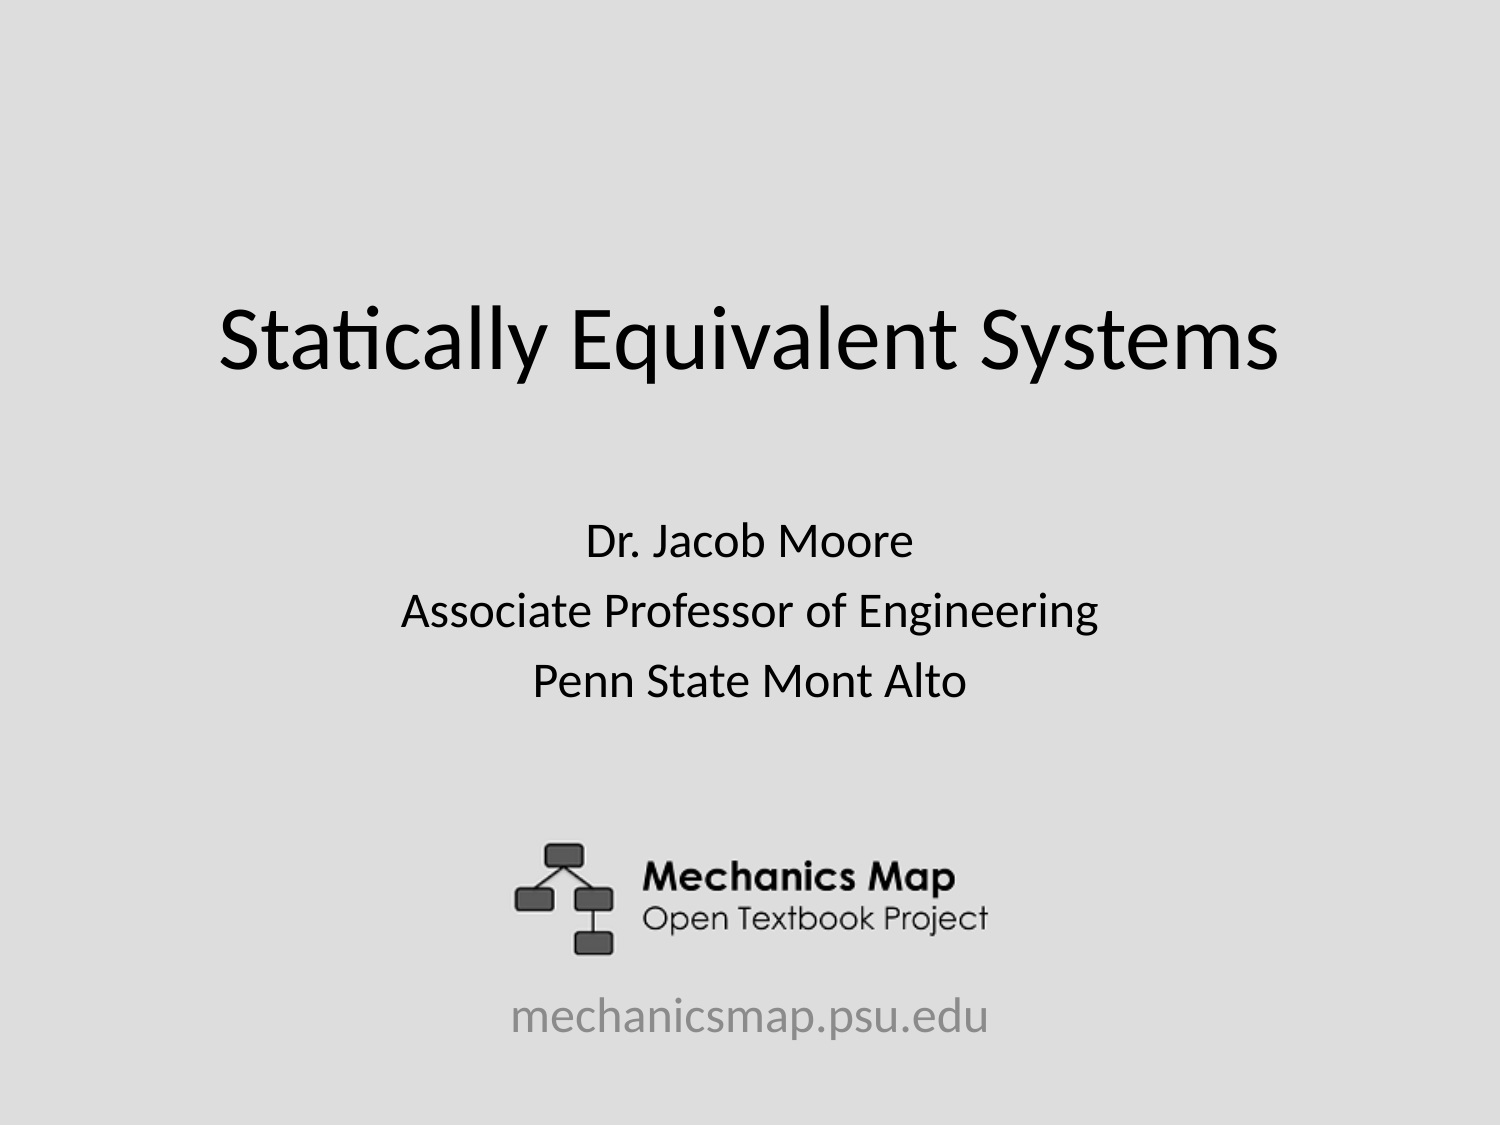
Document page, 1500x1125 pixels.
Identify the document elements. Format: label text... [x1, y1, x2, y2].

title Statically Equivalent Systems [112, 212, 1388, 454]
subtitle Dr. Jacob Moore Associate Professor of Engineering Penn State Mont Alto [225, 500, 1275, 788]
picture [500, 834, 1000, 960]
